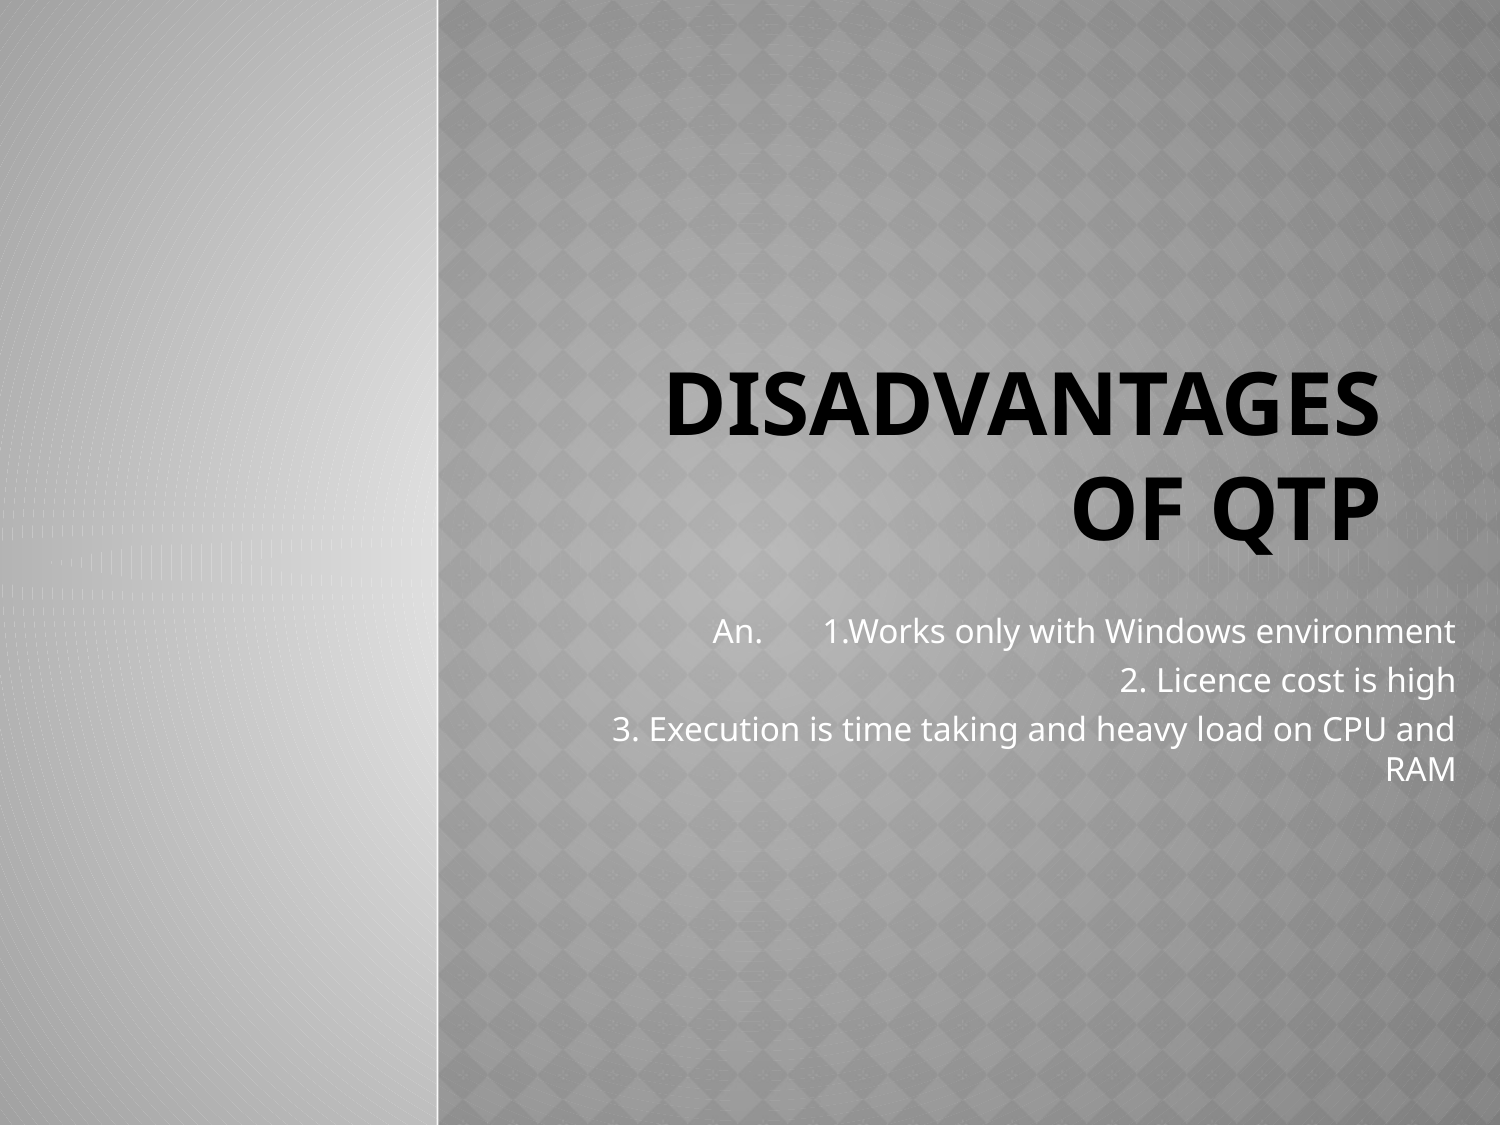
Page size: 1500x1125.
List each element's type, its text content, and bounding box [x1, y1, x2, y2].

title Disadvantages of qtp [552, 87, 1390, 558]
subtitle An. 1.Works only with Windows environment 2. Licence cost is high 3. Execution is time taking and heavy load on CPU and RAM [478, 609, 1465, 791]
